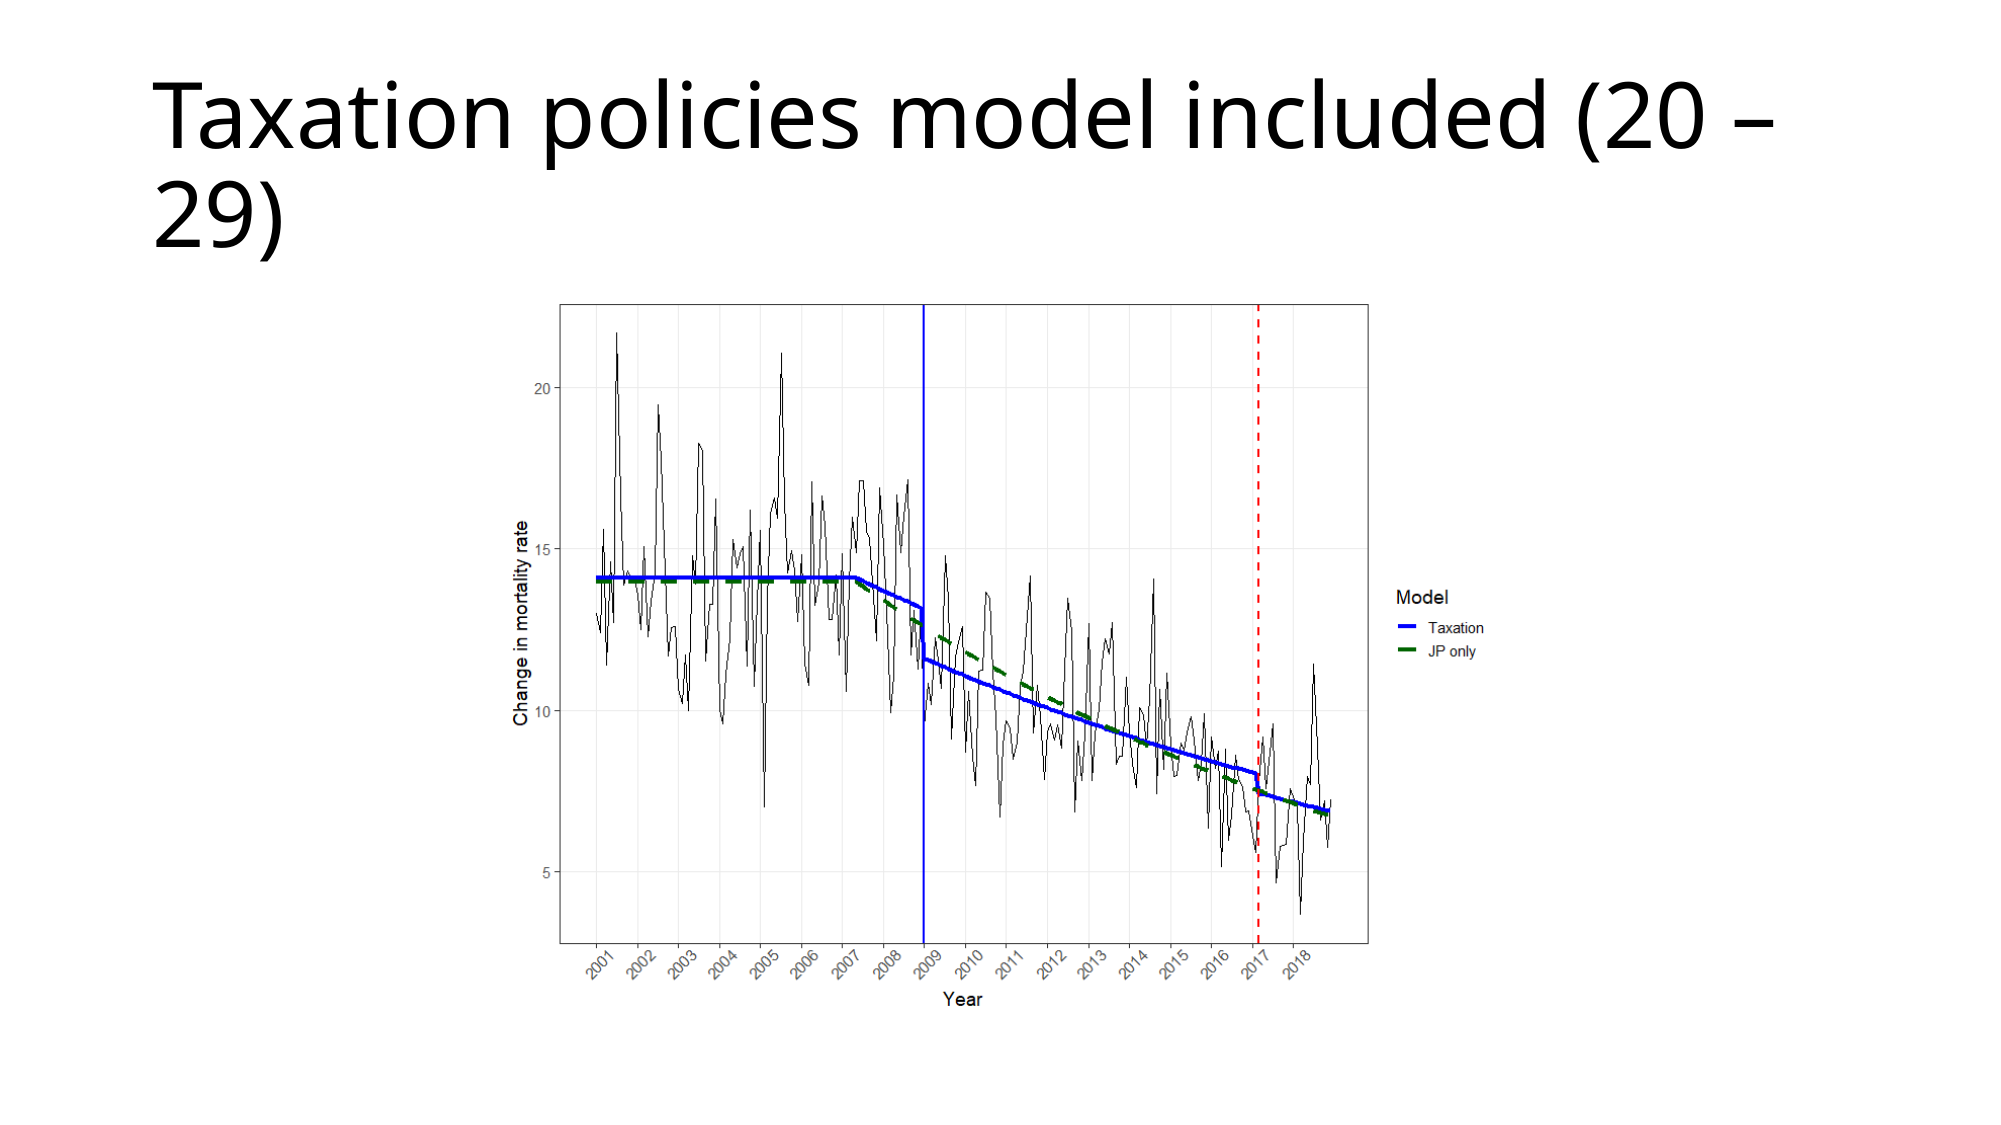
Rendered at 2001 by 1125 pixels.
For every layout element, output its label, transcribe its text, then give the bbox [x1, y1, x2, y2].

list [511, 299, 1489, 1014]
title Taxation policies model included (20 – 29) [137, 59, 1863, 278]
